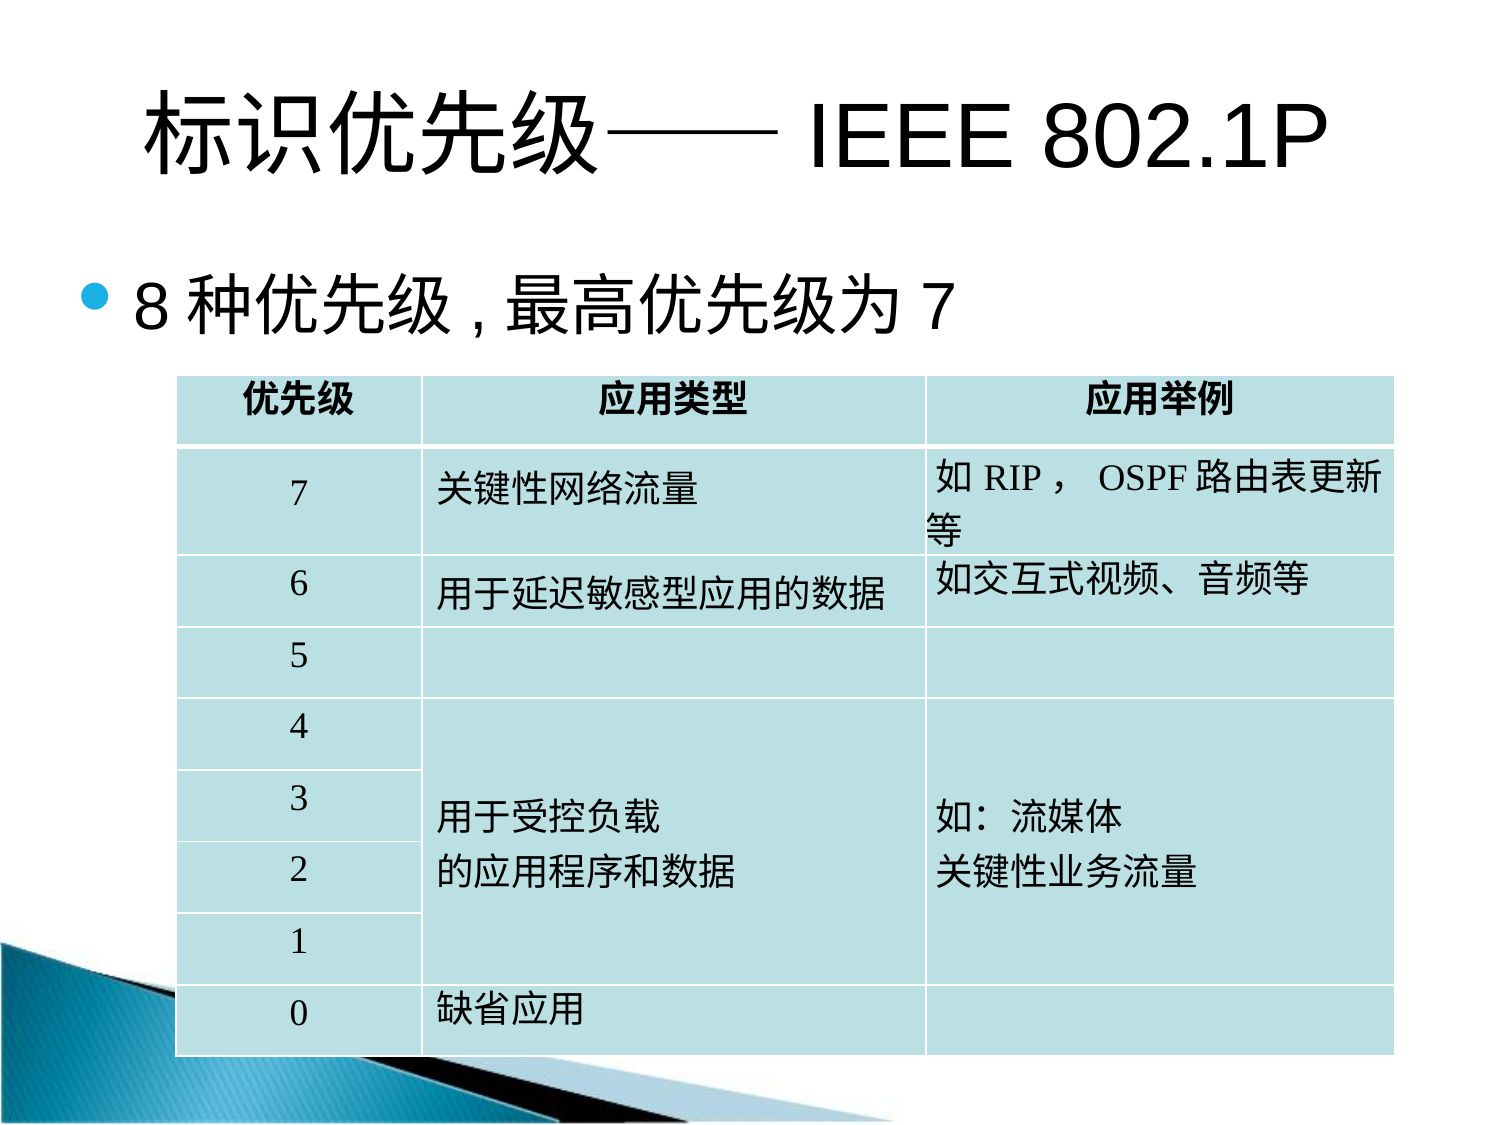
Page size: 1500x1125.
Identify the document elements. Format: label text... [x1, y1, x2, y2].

table_cell 6 [177, 556, 421, 626]
table_cell 3 [177, 771, 421, 841]
table_cell [927, 628, 1394, 697]
table_cell 4 [177, 699, 421, 769]
table_cell 用于延迟敏感型应用的数据 [423, 556, 925, 626]
table_cell 1 [177, 914, 421, 984]
table_header 应用举例 [927, 376, 1394, 444]
table_cell 如：流媒体 关键性业务流量 [927, 699, 1394, 984]
table_header 优先级 [177, 376, 421, 444]
table_cell 关键性网络流量 [423, 449, 925, 554]
table_cell [927, 986, 1394, 1055]
table_cell 0 [177, 986, 421, 1055]
table_cell 5 [177, 628, 421, 697]
list 8种优先级,最高优先级为7 [62, 254, 1413, 998]
table_cell 如RIP，OSPF路由表更新等 [927, 449, 1394, 554]
title 标识优先级——IEEE 802.1P [62, 37, 1413, 226]
picture [0, 823, 914, 1125]
table_header 应用类型 [423, 376, 925, 444]
table_cell 2 [177, 842, 421, 912]
table_cell 如交互式视频、音频等 [927, 556, 1394, 626]
table_cell 7 [177, 449, 421, 554]
table_cell 用于受控负载 的应用程序和数据 [423, 699, 925, 984]
table_cell 缺省应用 [423, 986, 925, 1055]
table_cell [423, 628, 925, 697]
